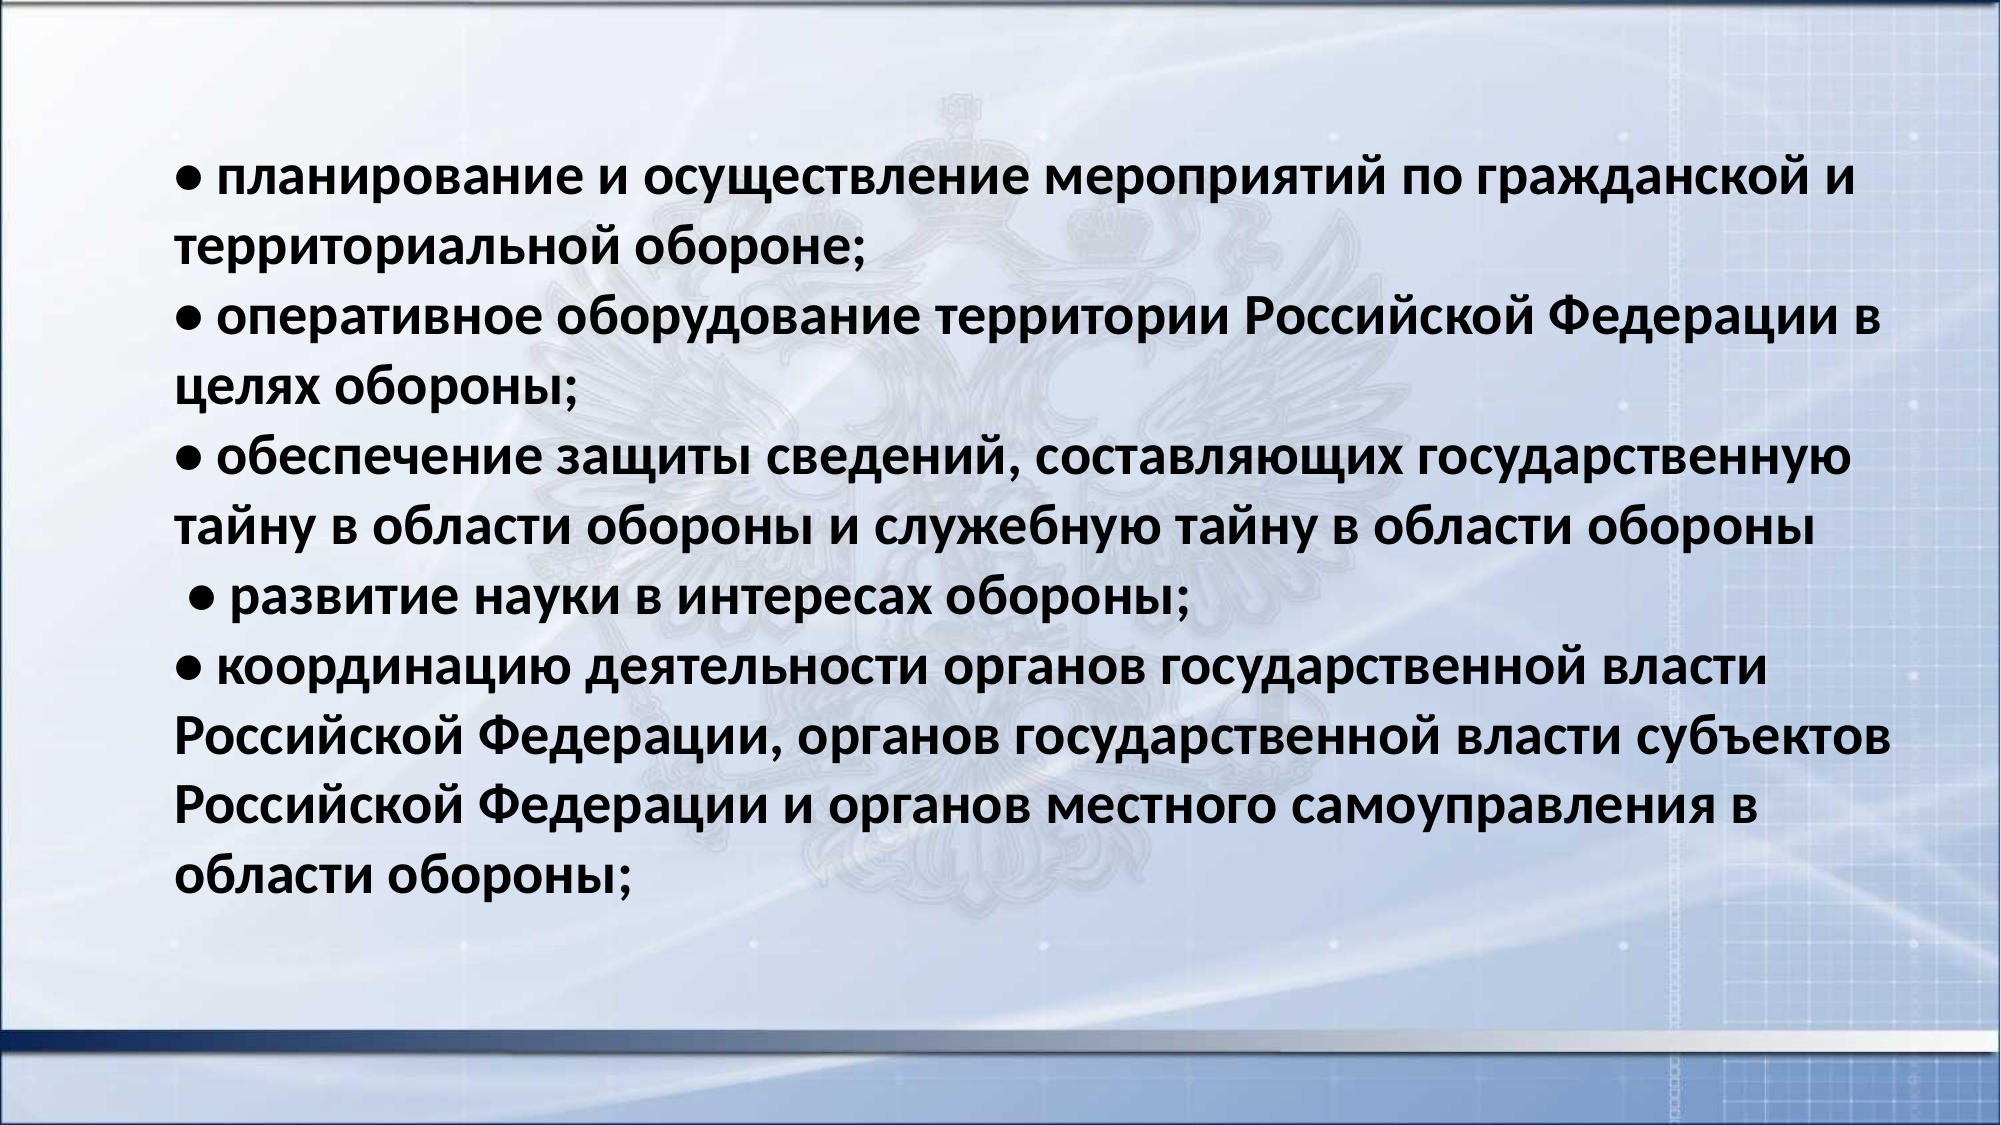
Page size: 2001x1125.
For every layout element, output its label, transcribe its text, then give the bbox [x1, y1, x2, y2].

picture [0, 0, 2001, 1125]
text_box • планирование и осуществление мероприятий по гражданской и территориальной обороне; • оперативное оборудование территории Российской Федерации в целях обороны; • обеспечение защиты сведений, составляющих государственную тайну в области обороны и служебную тайну в области обороны • развитие науки в интересах обороны; • координацию деятельности органов государственной власти Российской Федерации, органов государственной власти субъектов Российской Федерации и органов местного самоуправления в области обороны; [159, 128, 1913, 913]
